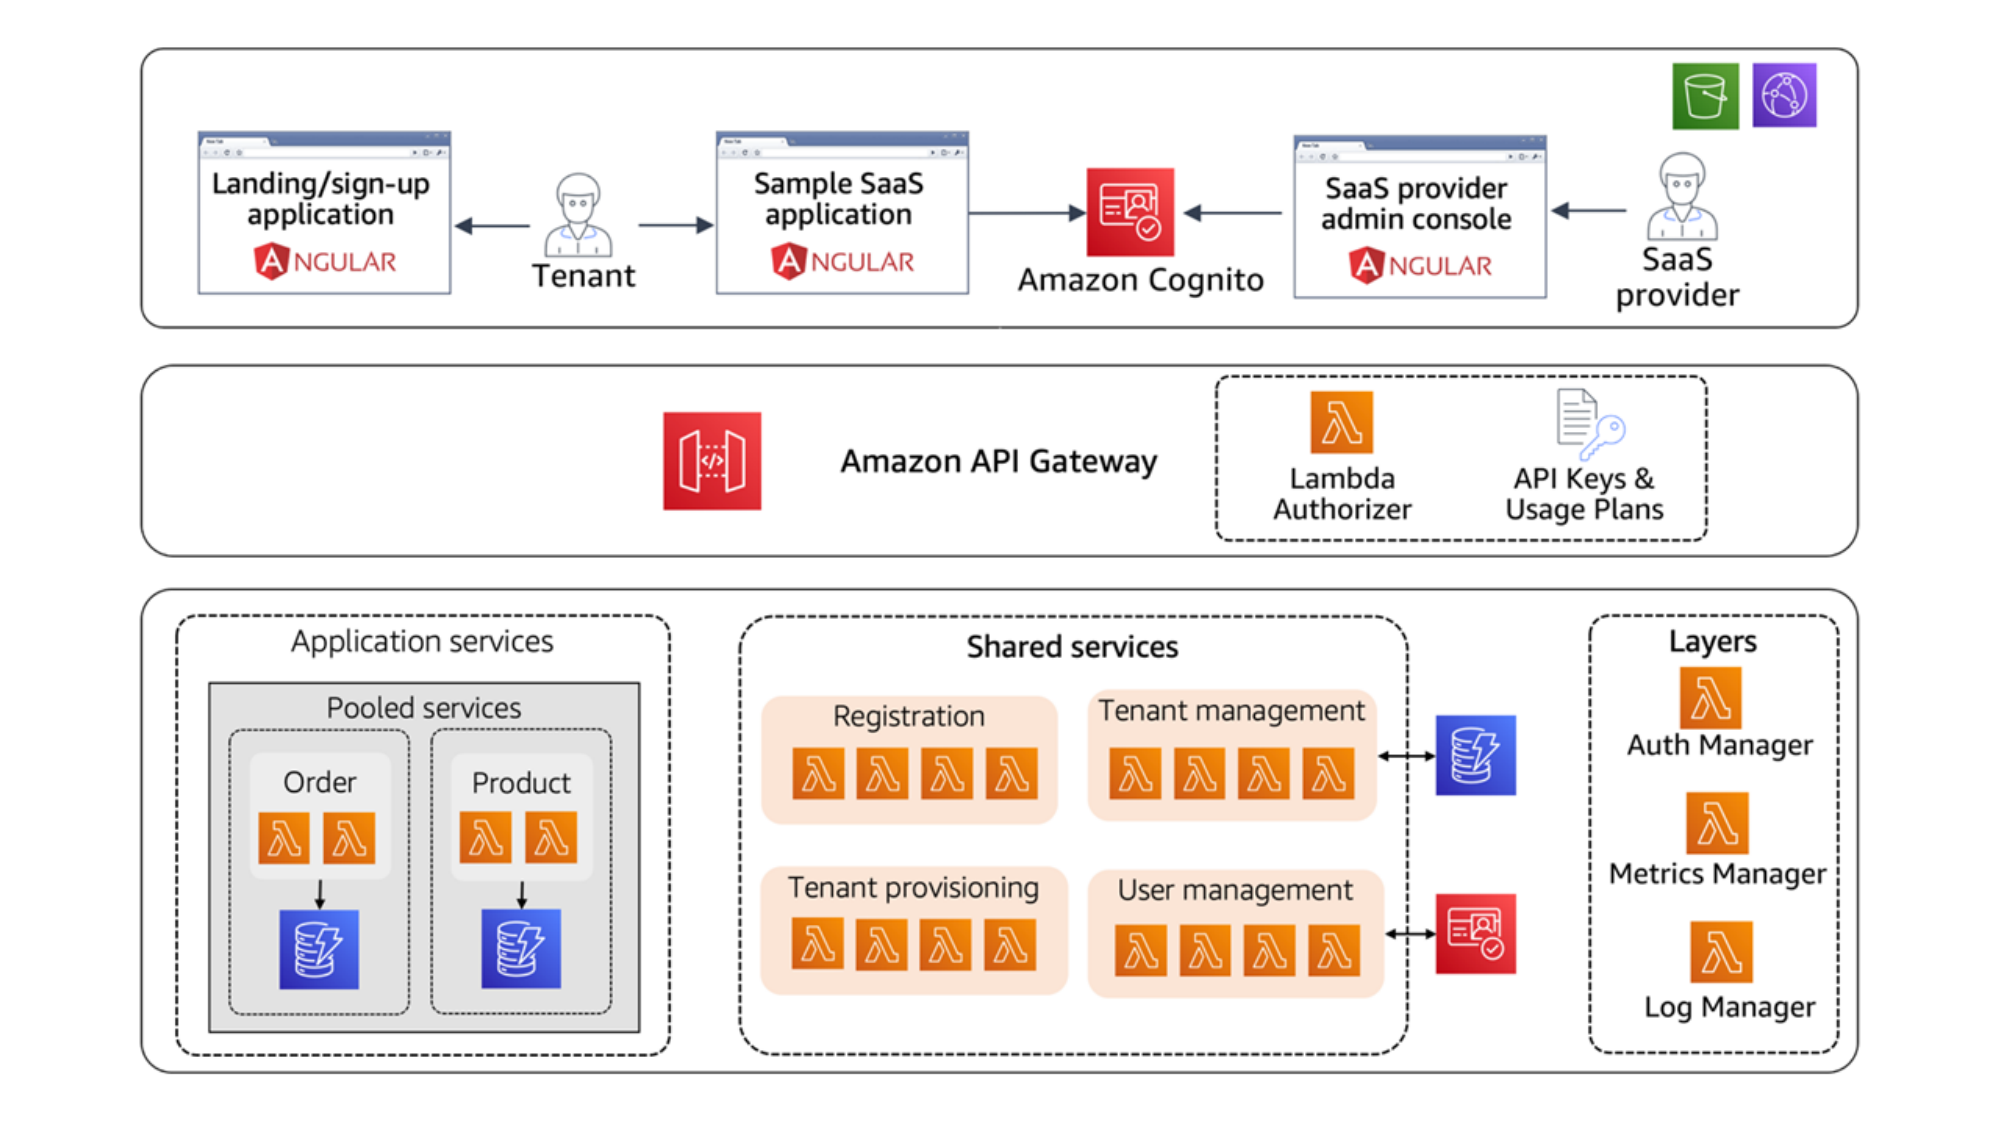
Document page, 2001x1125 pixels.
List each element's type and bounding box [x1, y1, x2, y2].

picture [138, 43, 1862, 1082]
